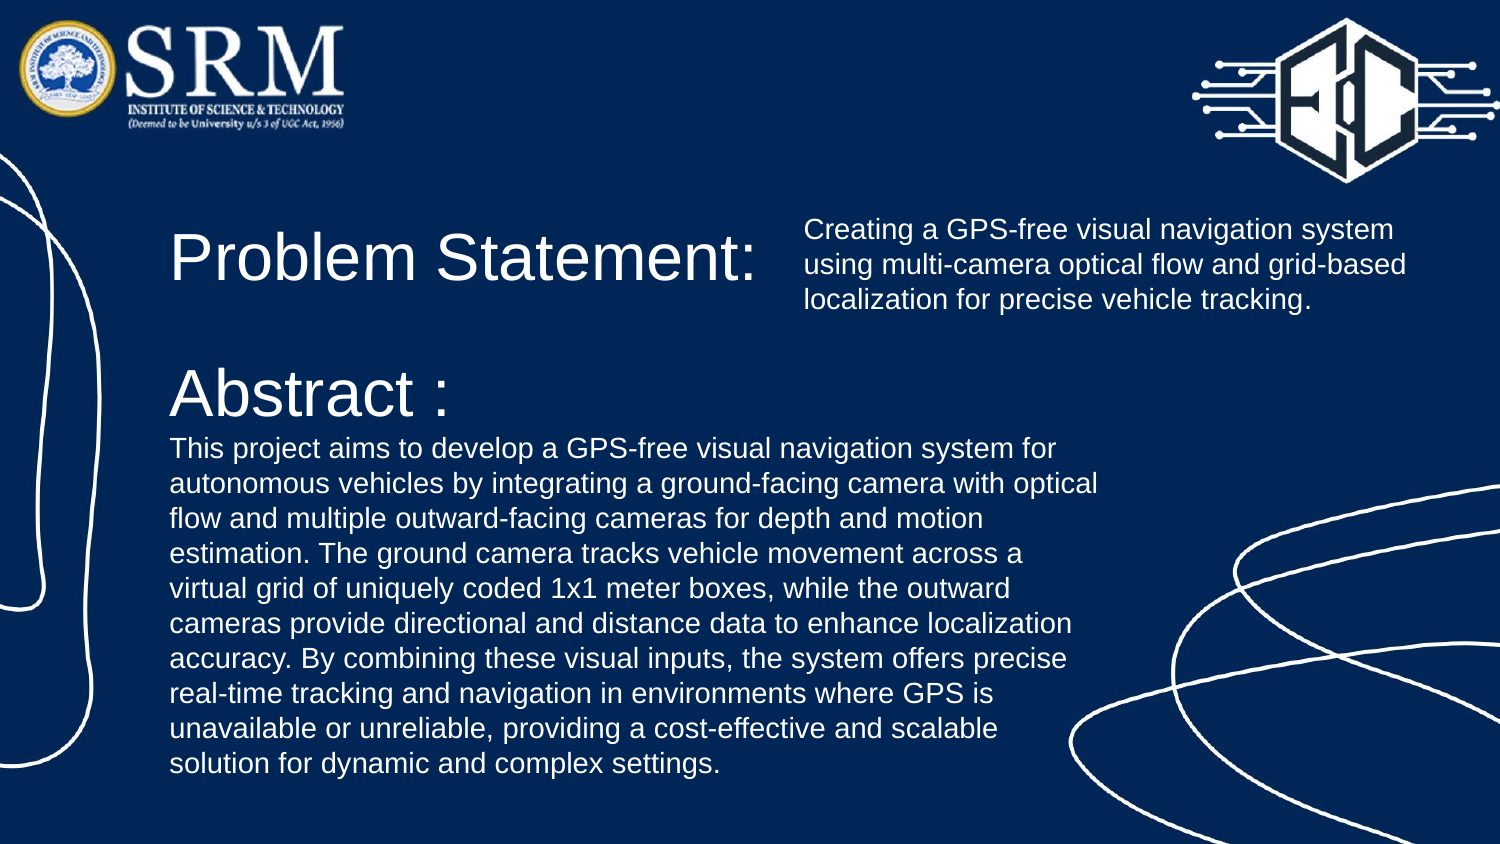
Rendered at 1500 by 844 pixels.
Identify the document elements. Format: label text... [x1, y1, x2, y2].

text_box This project aims to develop a GPS-free visual navigation system for autonomous vehicles by integrating a ground-facing camera with optical flow and multiple outward-facing cameras for depth and motion estimation. The ground camera tracks vehicle movement across a virtual grid of uniquely coded 1x1 meter boxes, while the outward cameras provide directional and distance data to enhance localization accuracy. By combining these visual inputs, the system offers precise real-time tracking and navigation in environments where GPS is unavailable or unreliable, providing a cost-effective and scalable solution for dynamic and complex settings. [154, 421, 1119, 787]
picture [0, 0, 1500, 844]
text_box Creating a GPS-free visual navigation system using multi-camera optical flow and grid-based localization for precise vehicle tracking. [788, 203, 1463, 323]
title Problem Statement: Abstract : [154, 185, 1462, 479]
